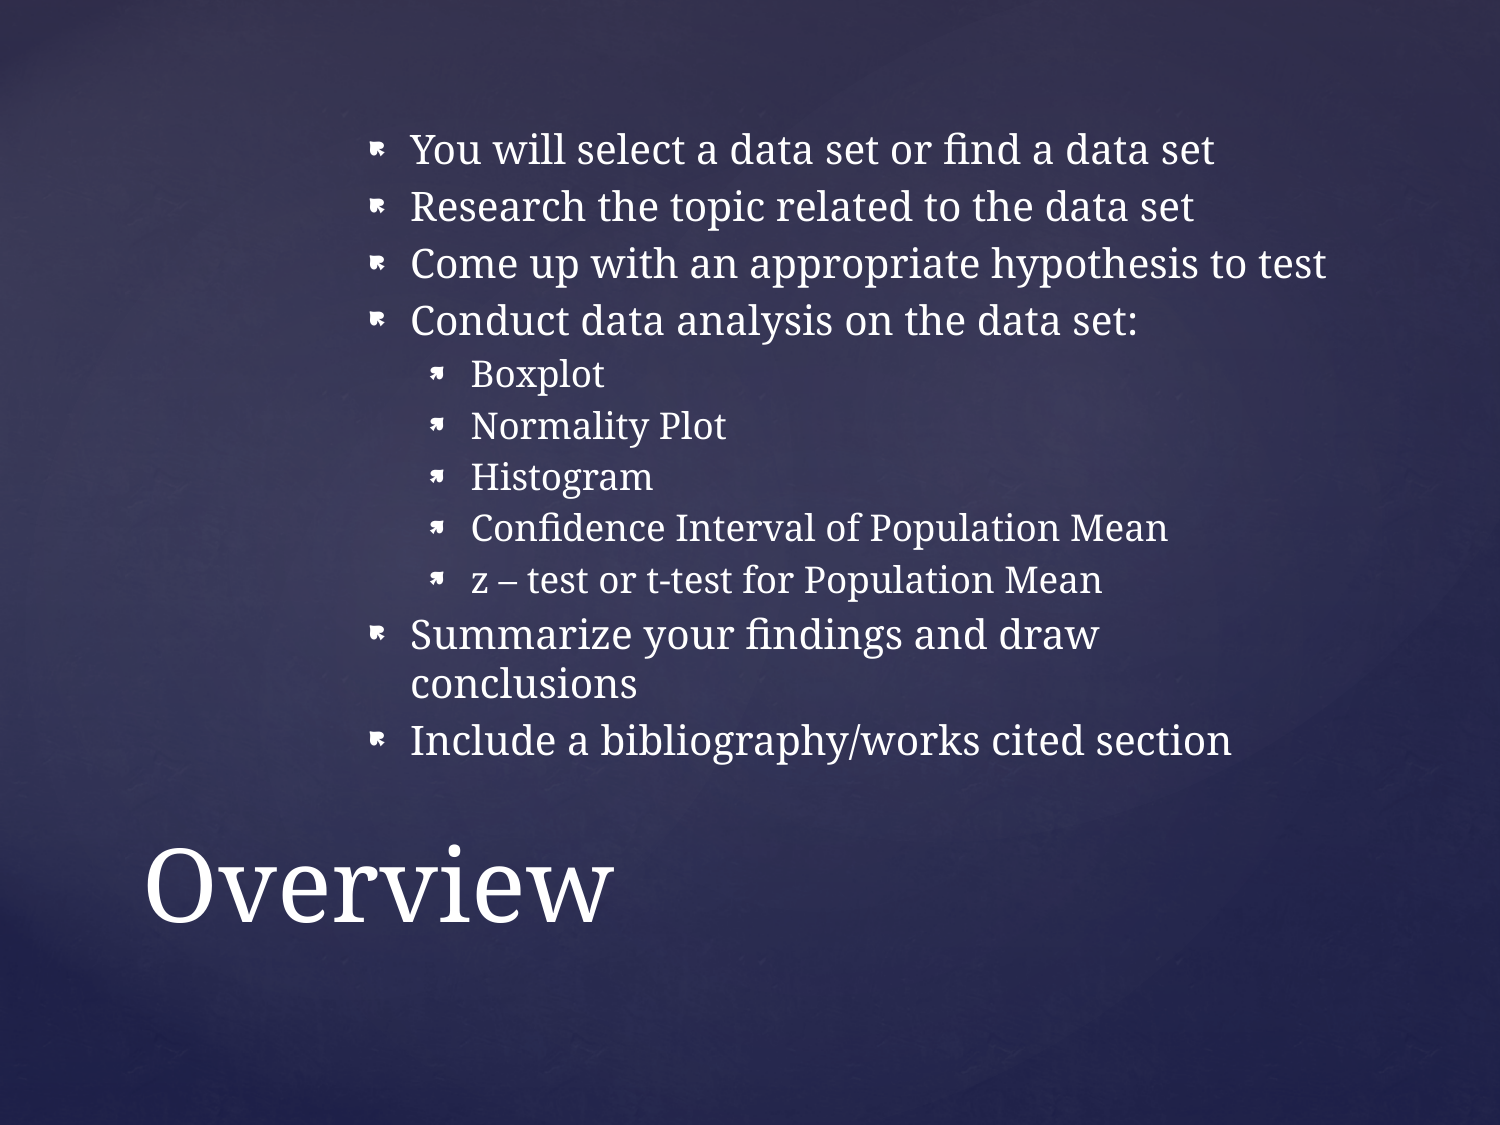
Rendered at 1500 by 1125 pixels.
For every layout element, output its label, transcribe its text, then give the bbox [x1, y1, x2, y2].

list You will select a data set or find a data set Research the topic related to the data set Come up with an appropriate hypothesis to test Conduct data analysis on the data set: Boxplot Normality Plot Histogram Confidence Interval of Population Mean z – test or t-test for Population Mean Summarize your findings and draw conclusions Include a bibliography/works cited section [350, 112, 1350, 775]
title Overview [127, 800, 1365, 950]
